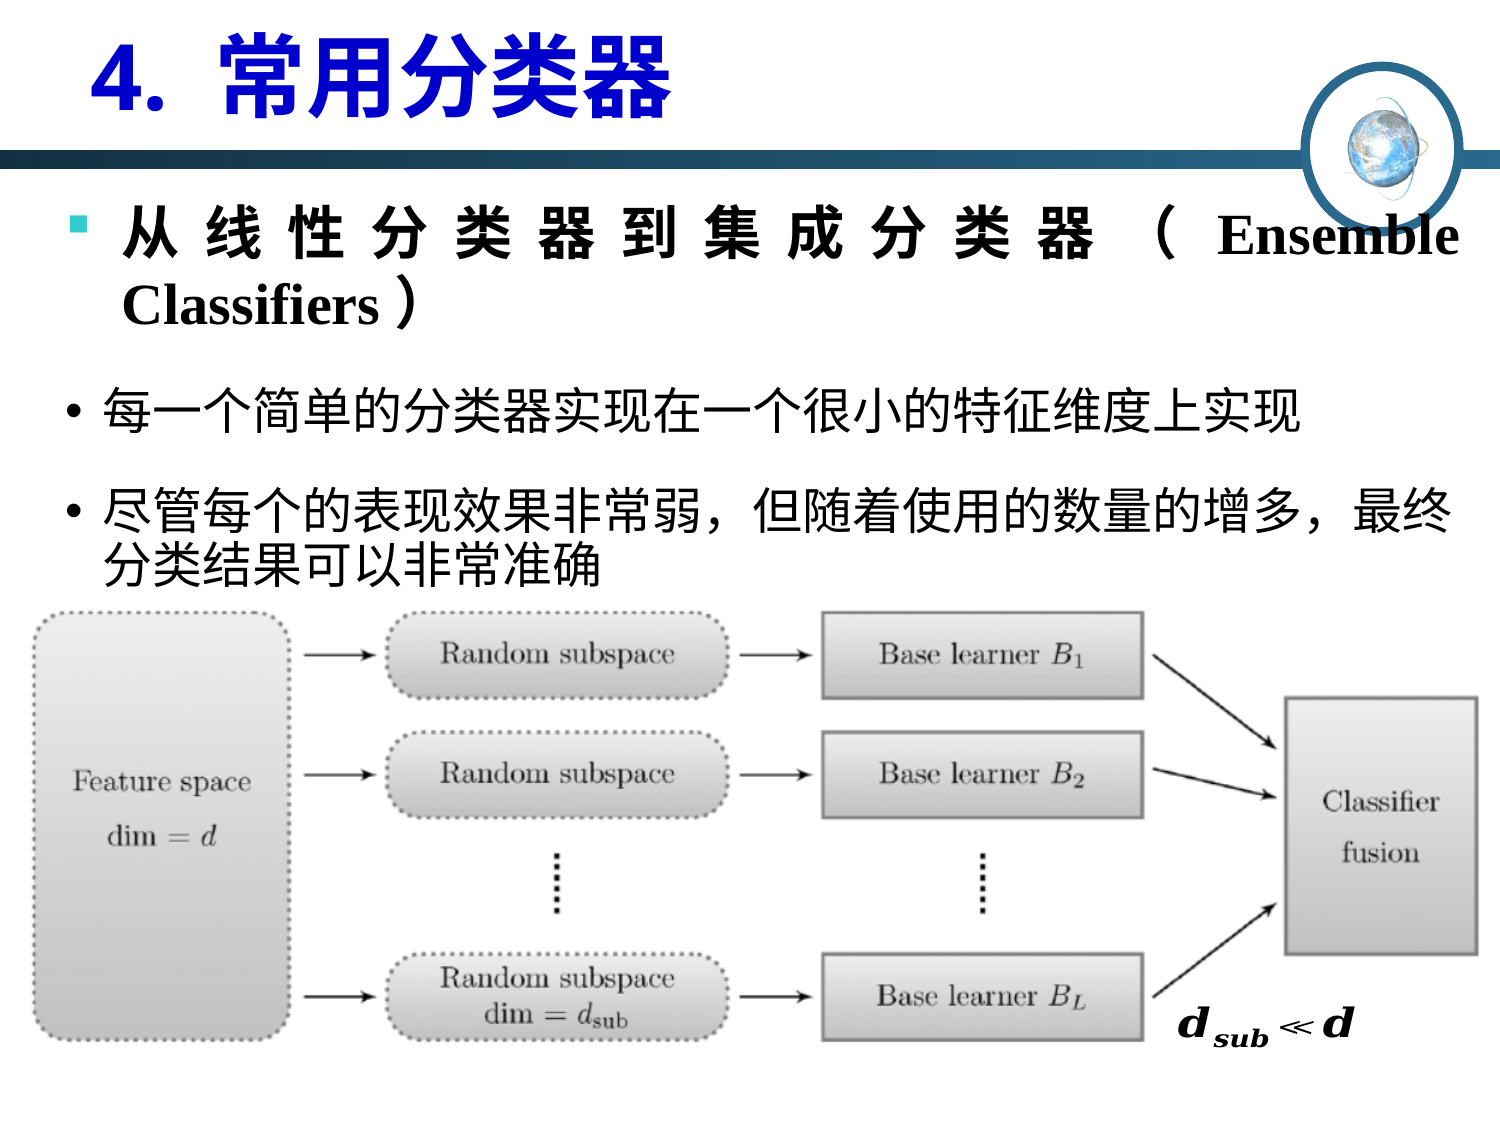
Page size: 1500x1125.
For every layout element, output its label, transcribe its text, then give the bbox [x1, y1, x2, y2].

picture [1310, 72, 1454, 226]
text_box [0, 594, 1499, 1053]
title 4. 常用分类器 [75, 37, 1288, 130]
